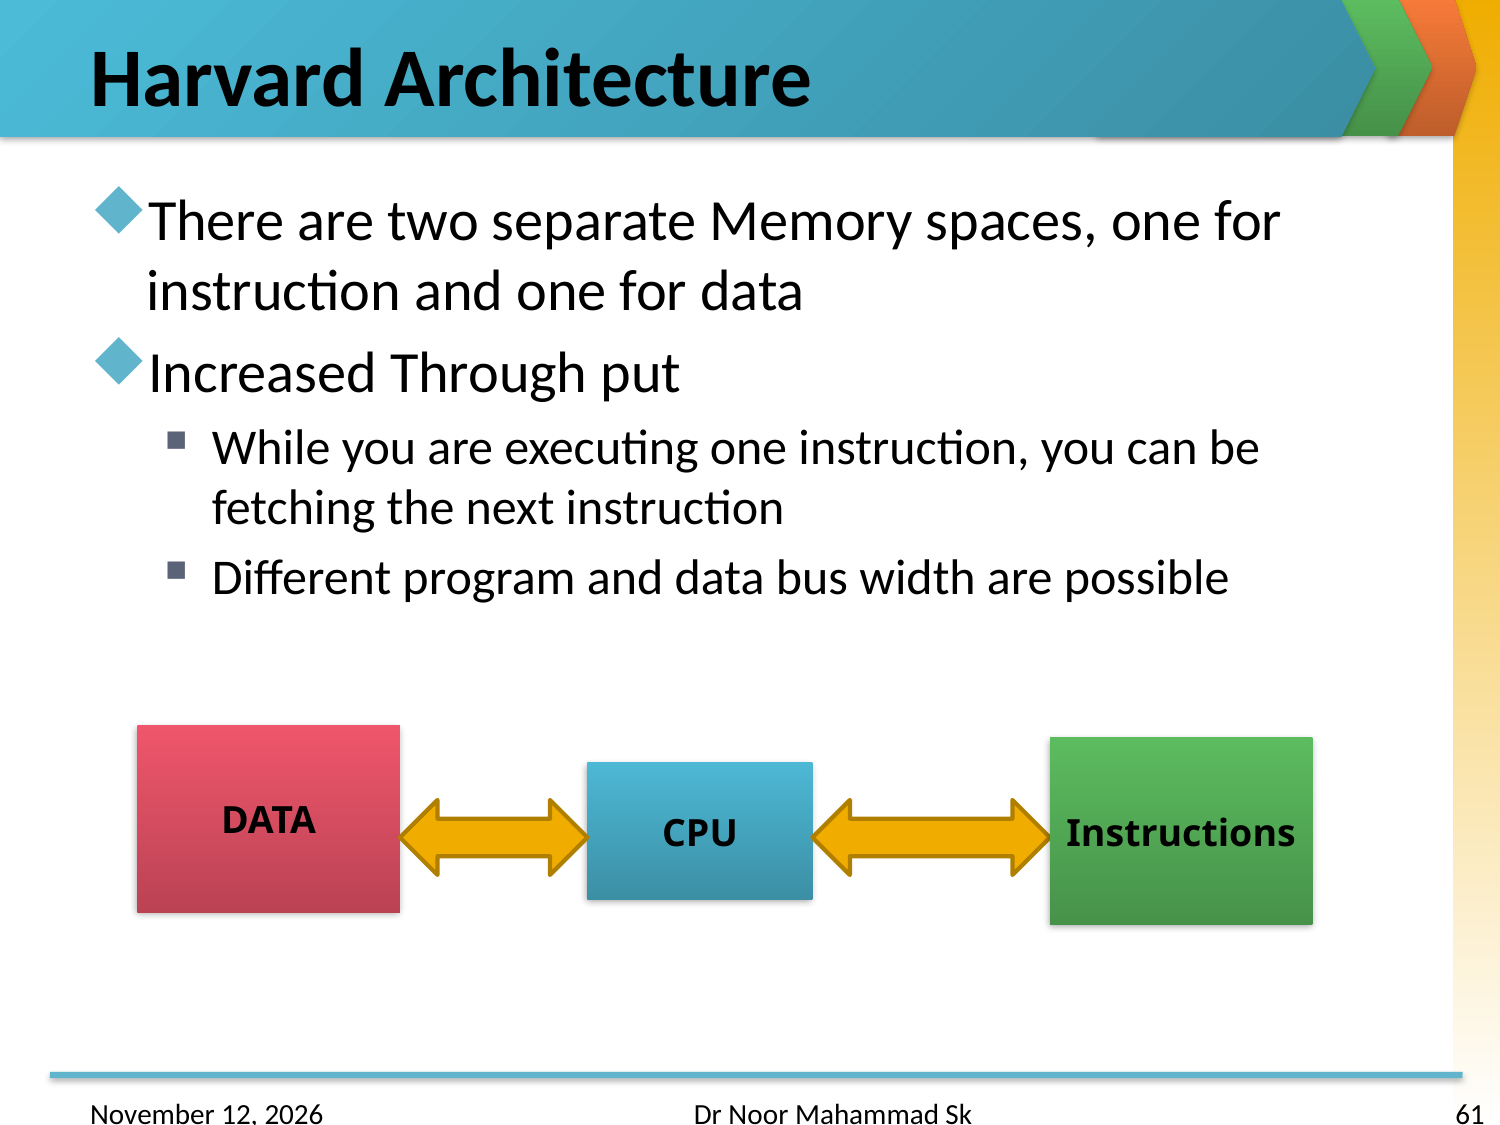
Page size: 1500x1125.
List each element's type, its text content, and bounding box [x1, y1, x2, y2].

text_box Instructions [1050, 737, 1313, 925]
list There are two separate Memory spaces, one for instruction and one for data Increased Through put While you are executing one instruction, you can be fetching the next instruction Different program and data bus width are possible [74, 174, 1426, 638]
title Harvard Architecture [74, 21, 1426, 126]
text_box [397, 798, 590, 877]
text_box DATA [137, 725, 400, 913]
text_box [810, 798, 1044, 877]
text_box CPU [587, 762, 813, 900]
slide_number 61 [1149, 1087, 1500, 1125]
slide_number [74, 1087, 426, 1125]
footer Dr Noor Mahammad Sk [512, 1087, 988, 1125]
